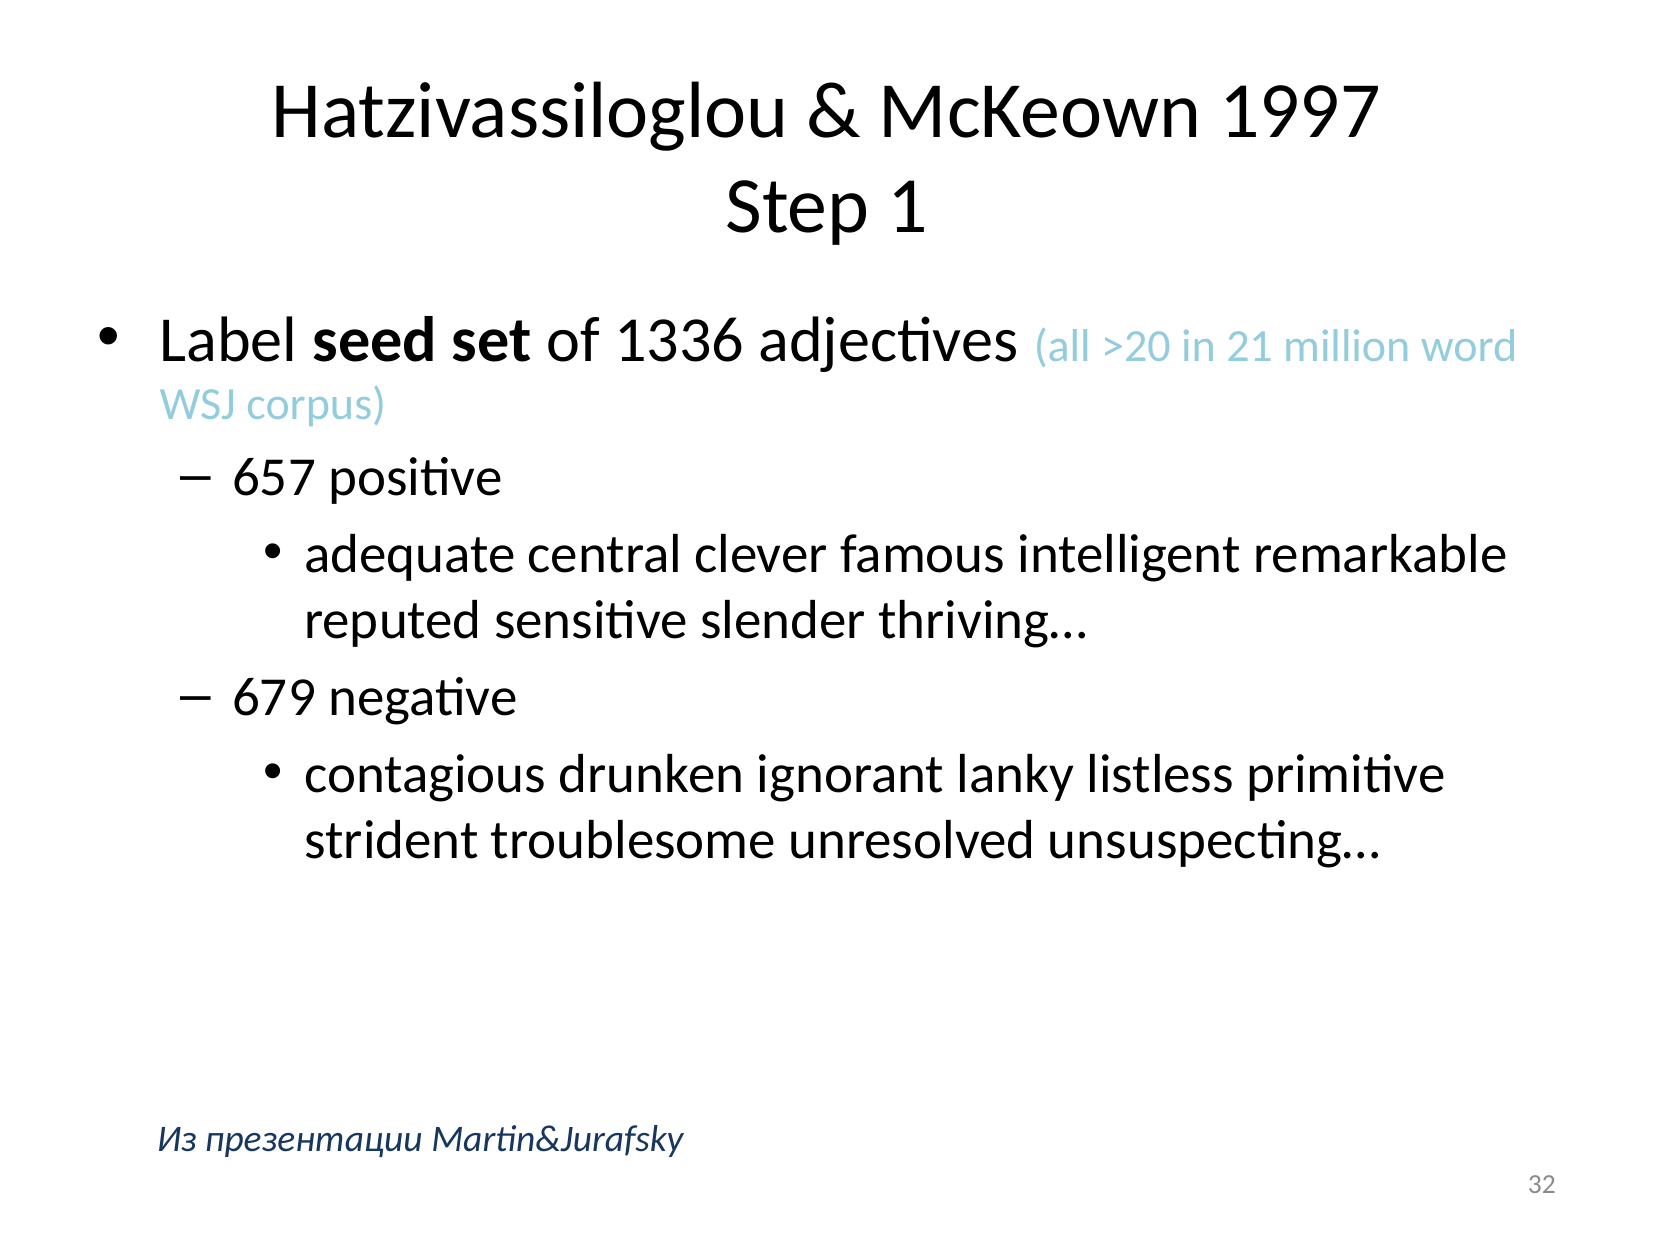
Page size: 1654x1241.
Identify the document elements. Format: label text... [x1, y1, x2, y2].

text_box Из презентации Martin&Jurafsky [142, 1106, 754, 1167]
slide_number 32 [1185, 1149, 1571, 1216]
list Label seed set of 1336 adjectives (all >20 in 21 million word WSJ corpus) 657 positive adequate central clever famous intelligent remarkable reputed sensitive slender thriving… 679 negative contagious drunken ignorant lanky listless primitive strident troublesome unresolved unsuspecting… [82, 289, 1571, 1108]
title Hatzivassiloglou & McKeown 1997 Step 1 [82, 49, 1571, 257]
